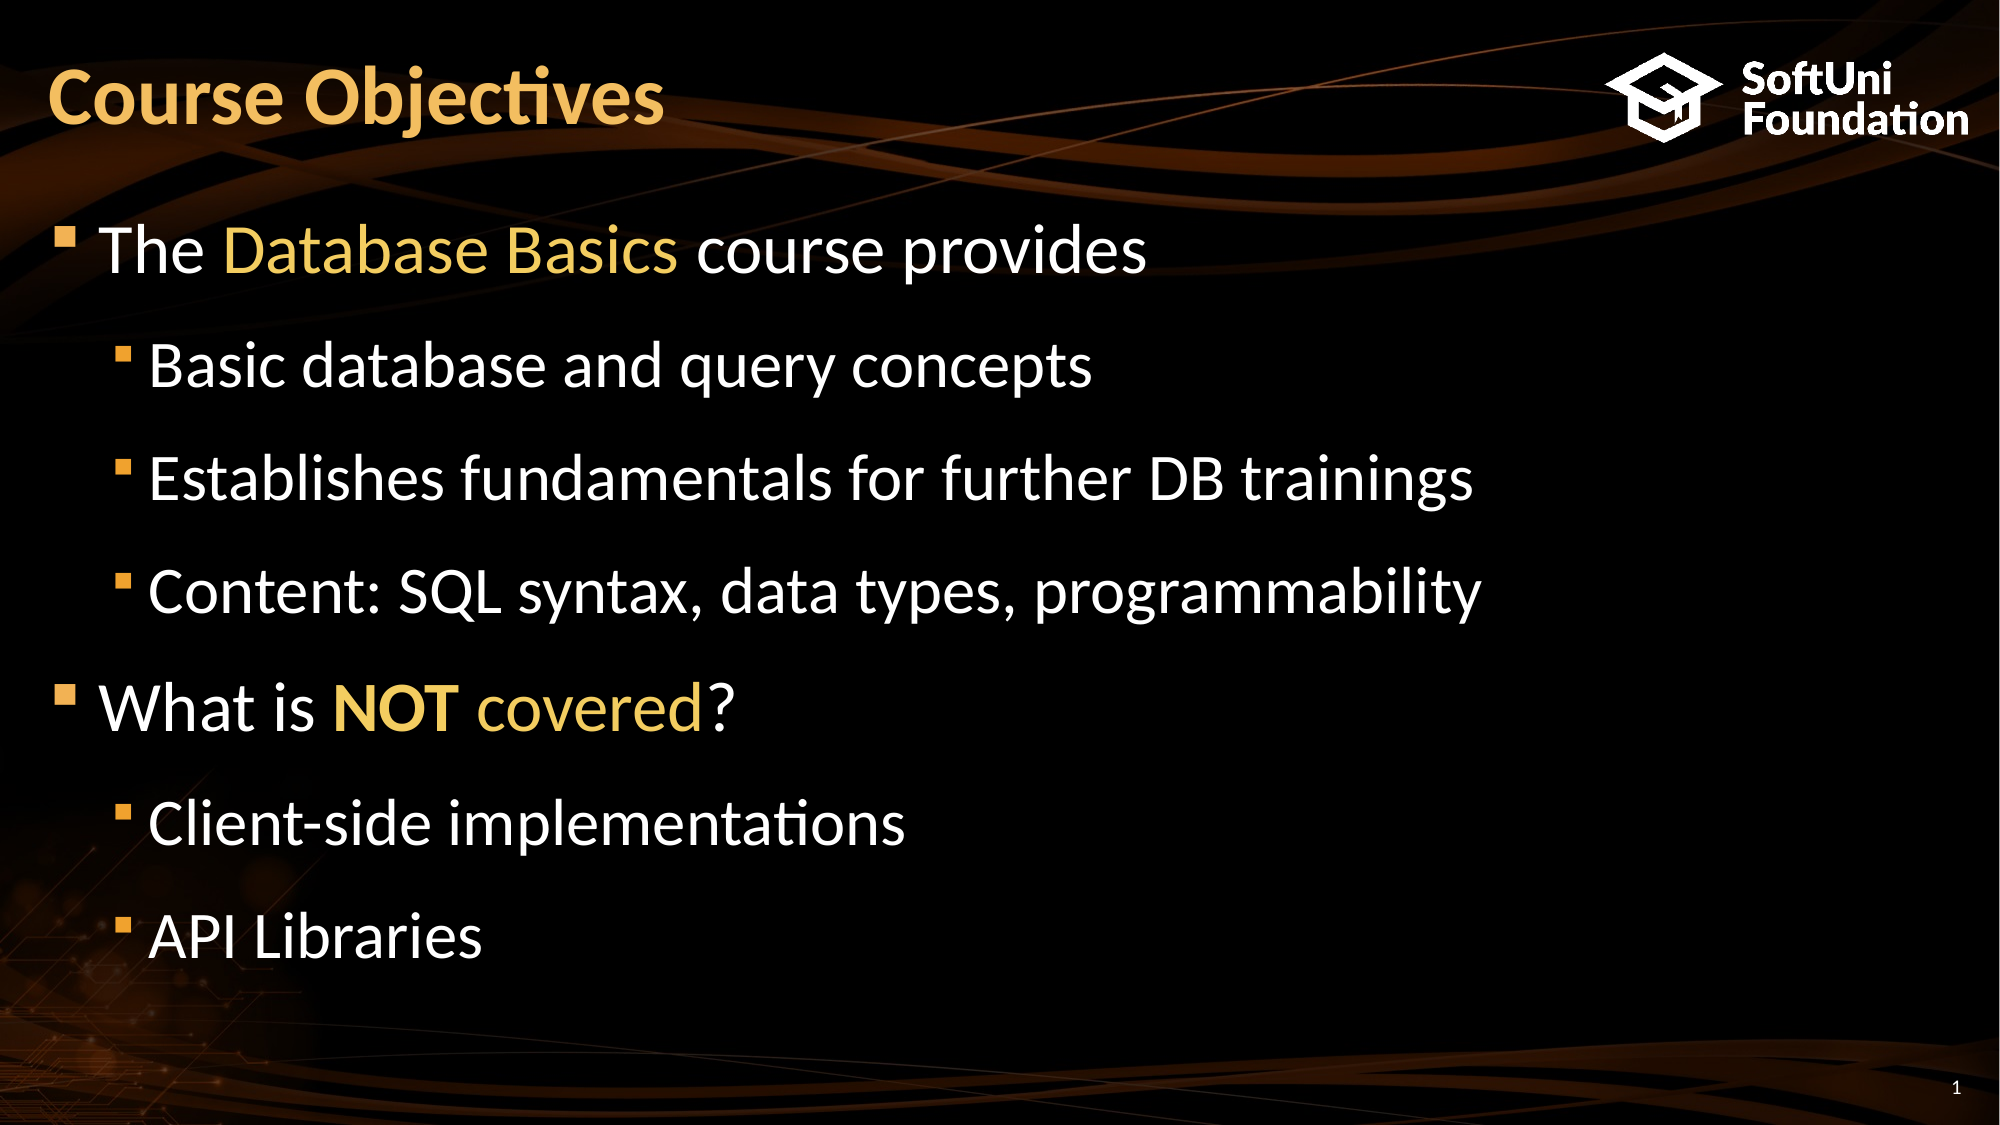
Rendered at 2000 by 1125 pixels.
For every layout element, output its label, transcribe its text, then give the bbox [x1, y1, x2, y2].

list The Database Basics course provides Basic database and query concepts Establishes fundamentals for further DB trainings Content: SQL syntax, data types, programmability What is NOT covered? Client-side implementations API Libraries [31, 188, 1968, 1103]
picture [0, 0, 2000, 1125]
title Course Objectives [30, 6, 1602, 189]
